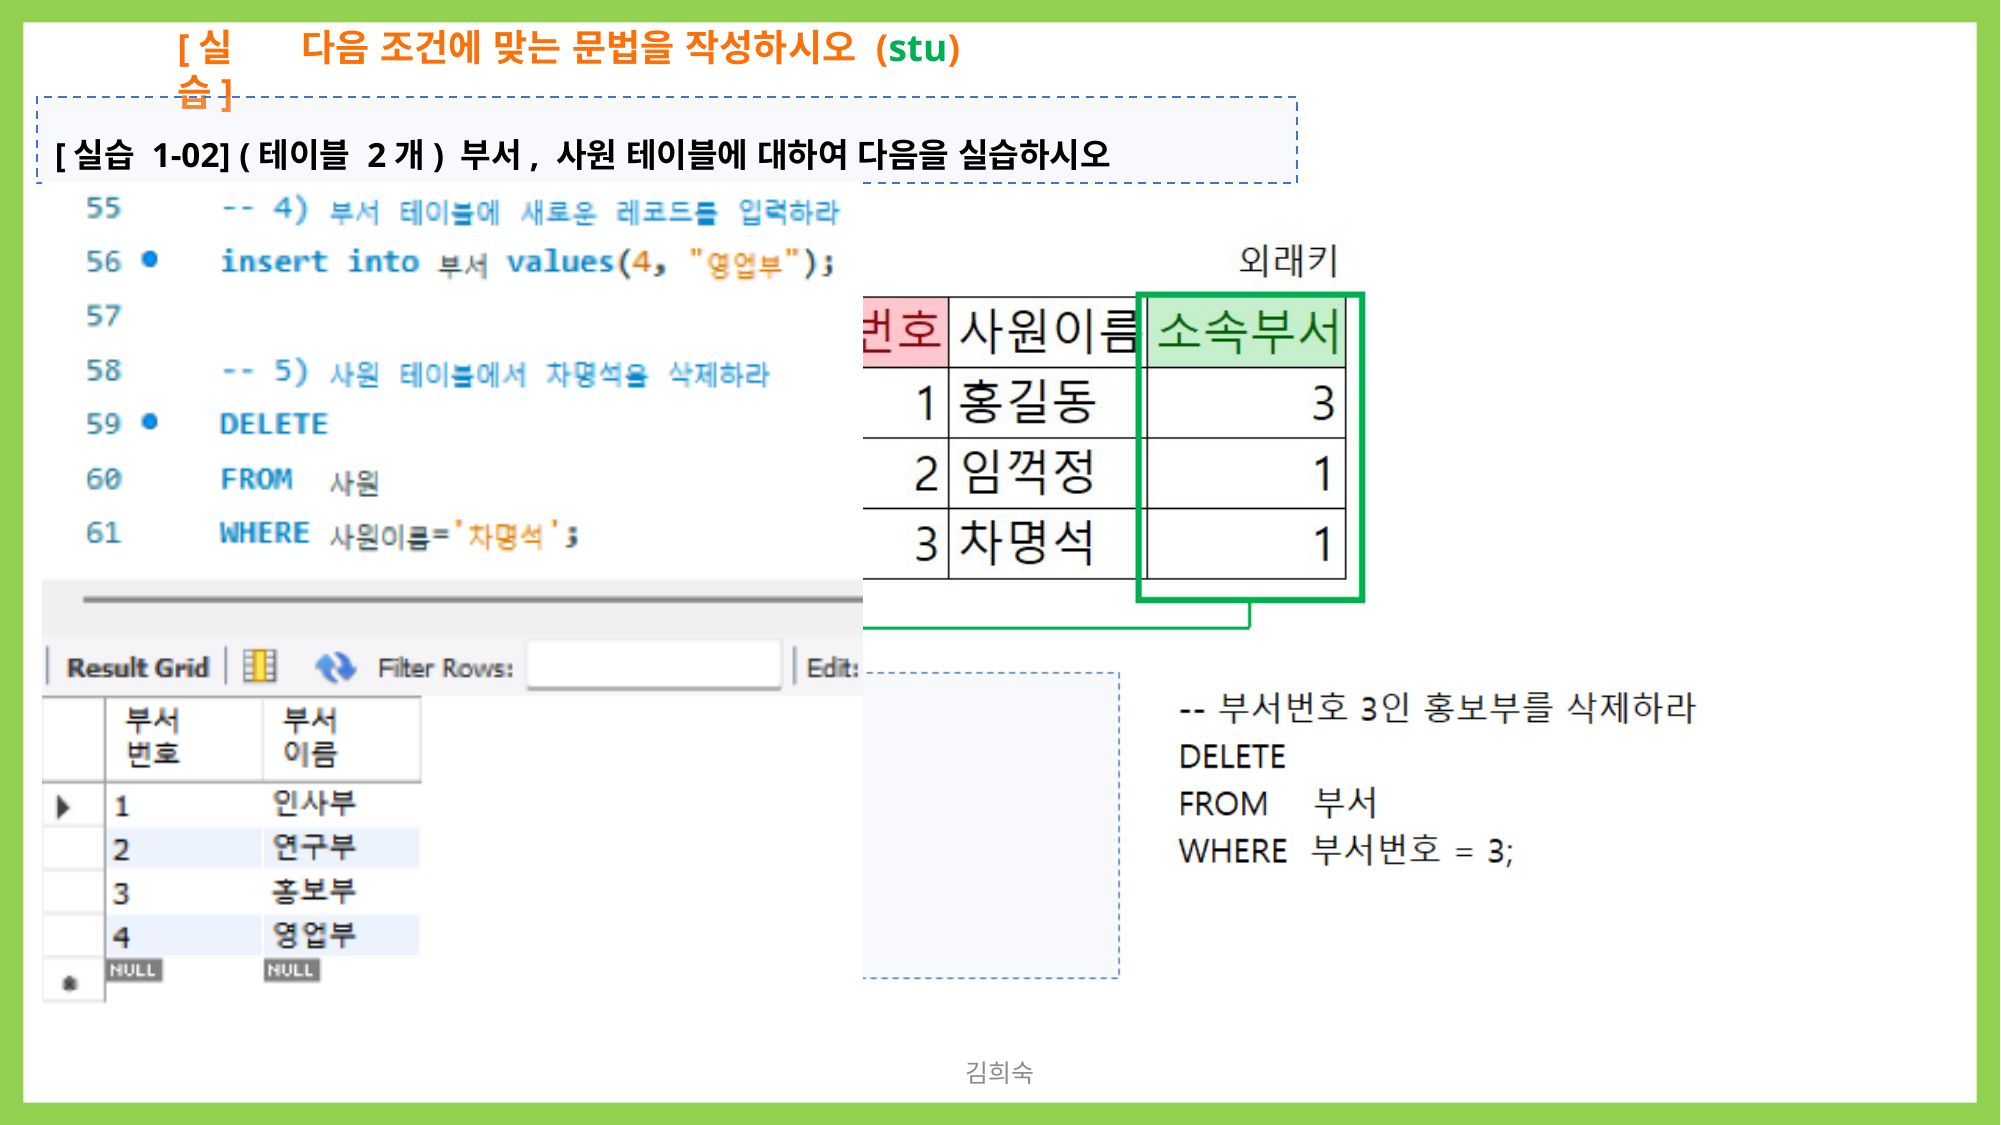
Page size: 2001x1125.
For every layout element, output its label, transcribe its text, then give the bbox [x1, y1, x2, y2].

title 다음 조건에 맞는 문법을 작성하시오 (stu) [286, 22, 1863, 78]
text_box [실습 1-02] (테이블 2개) 부서, 사원 테이블에 대하여 다음을 실습하시오 [36, 96, 1298, 184]
footer 김희숙 [662, 1042, 1338, 1103]
picture [36, 182, 1713, 1016]
